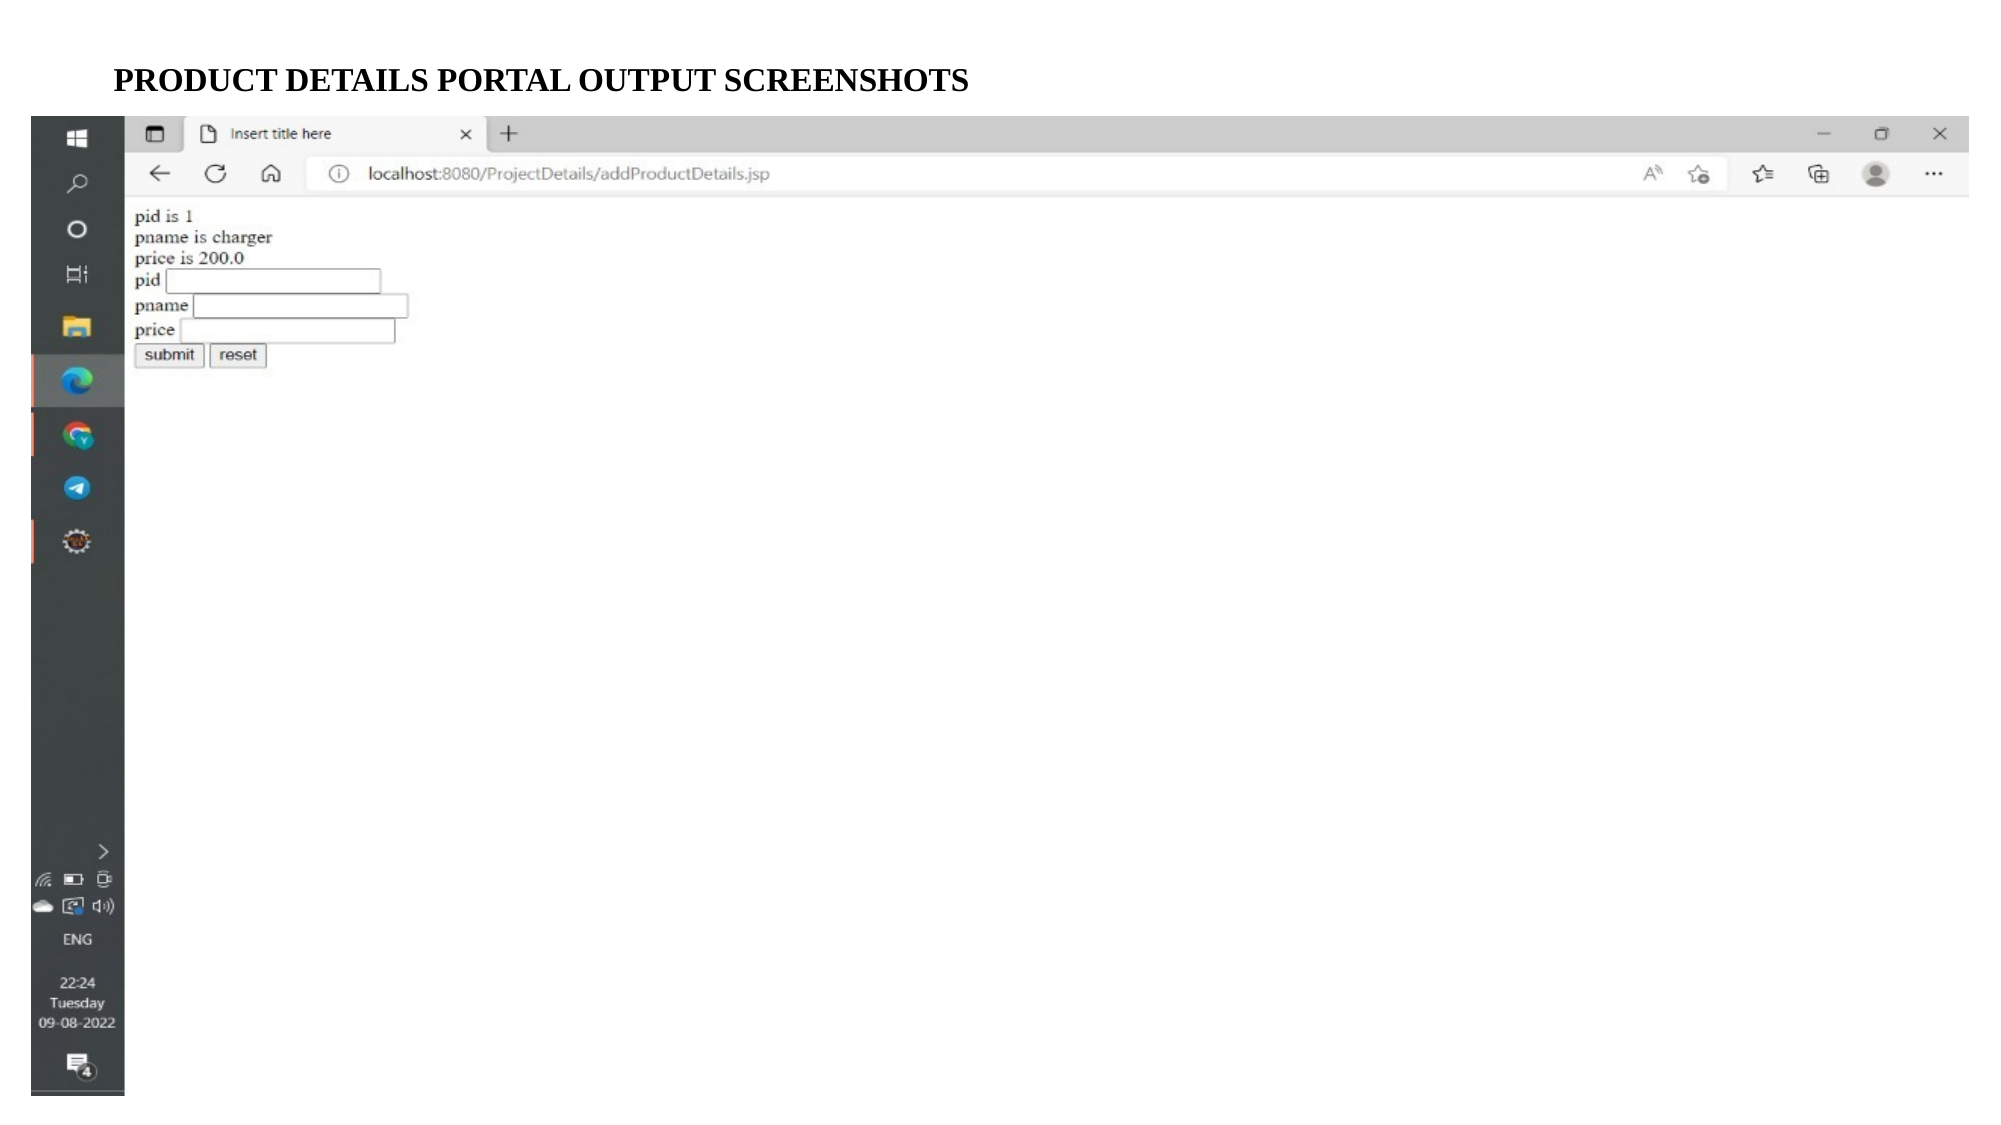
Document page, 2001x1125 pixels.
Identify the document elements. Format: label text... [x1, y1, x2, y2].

picture [31, 116, 1969, 1096]
title PRODUCT DETAILS PORTAL OUTPUT SCREENSHOTS [0, 12, 1084, 106]
